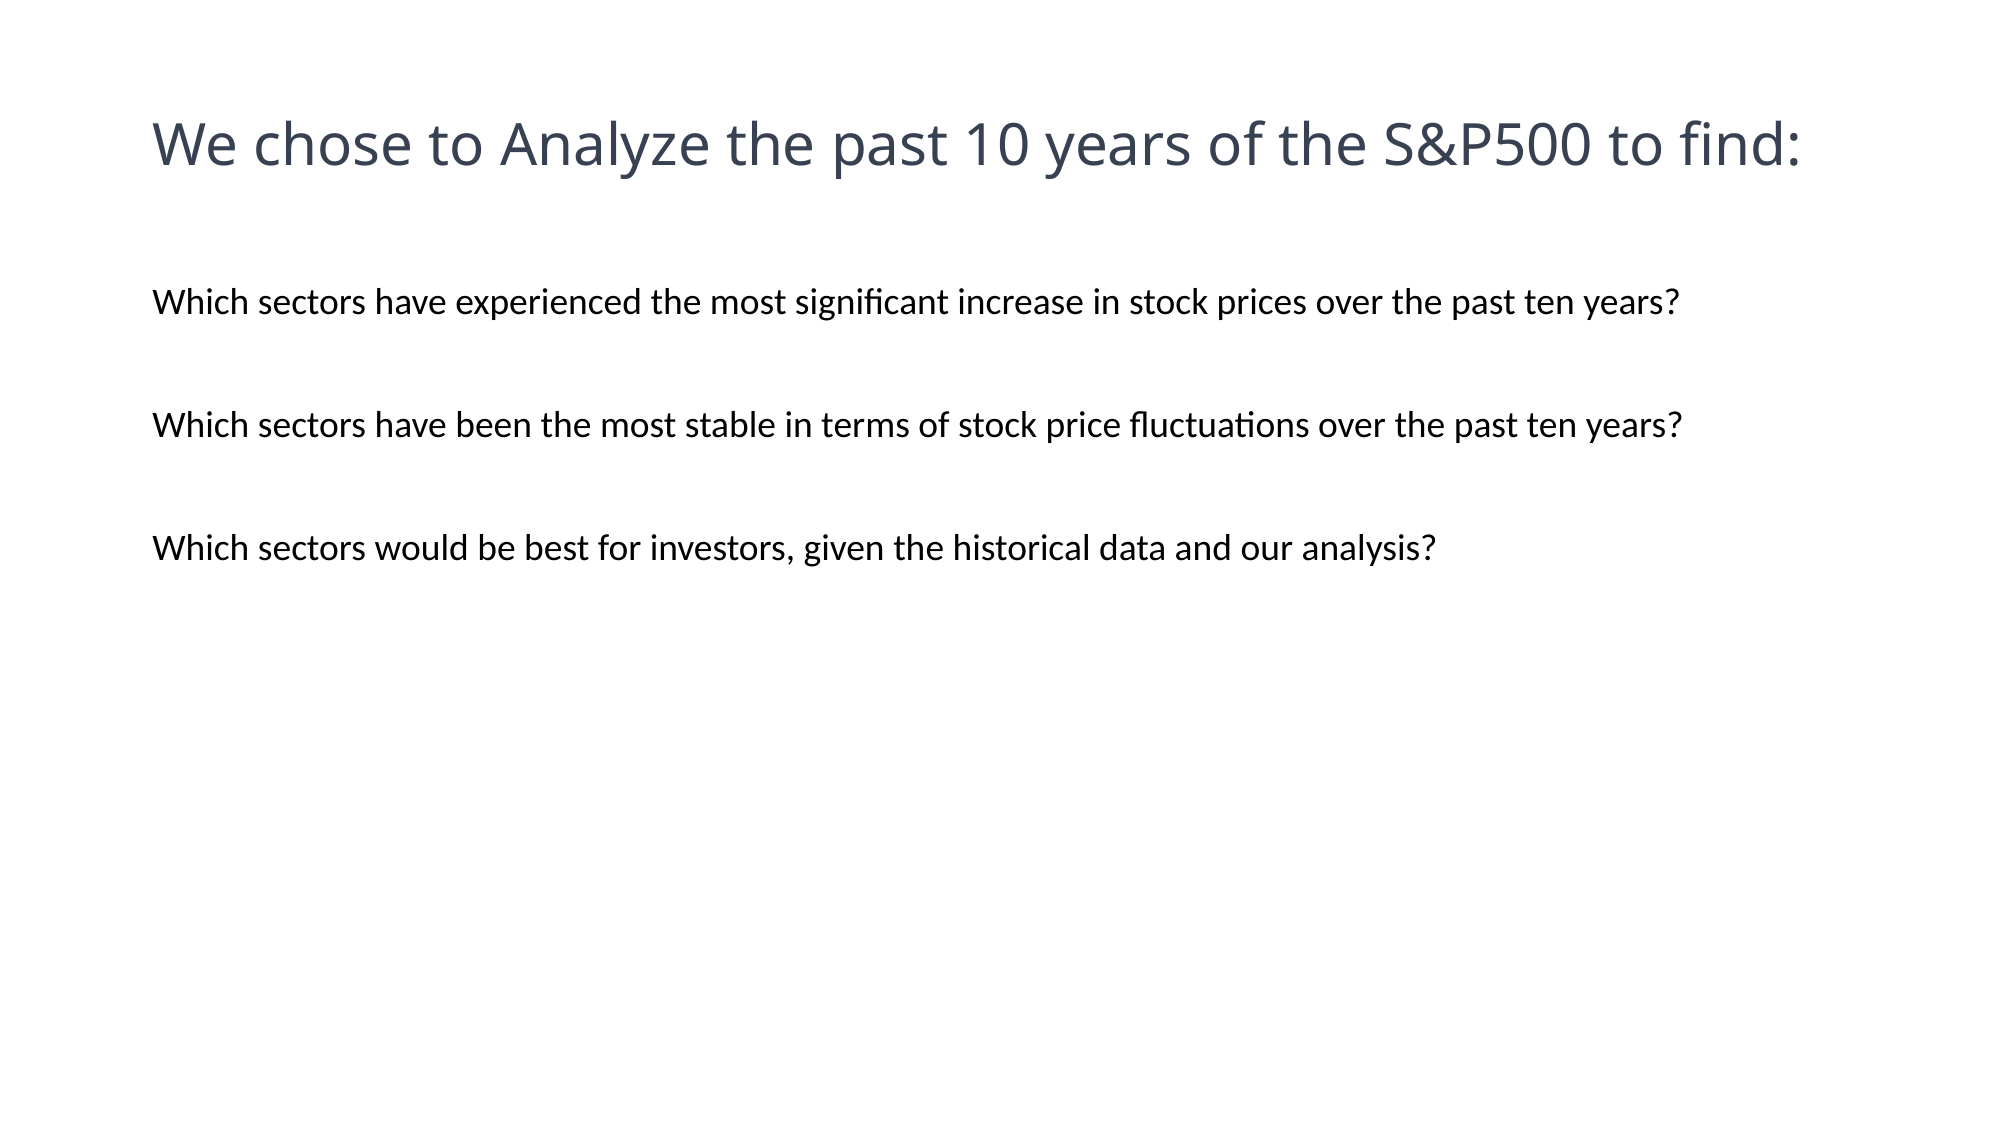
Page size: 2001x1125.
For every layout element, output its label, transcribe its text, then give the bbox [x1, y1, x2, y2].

list We chose to Analyze the past 10 years of the S&P500 to find: Which sectors have experienced the most significant increase in stock prices over the past ten years? Which sectors have been the most stable in terms of stock price fluctuations over the past ten years? Which sectors would be best for investors, given the historical data and our analysis? [137, 107, 1863, 1083]
